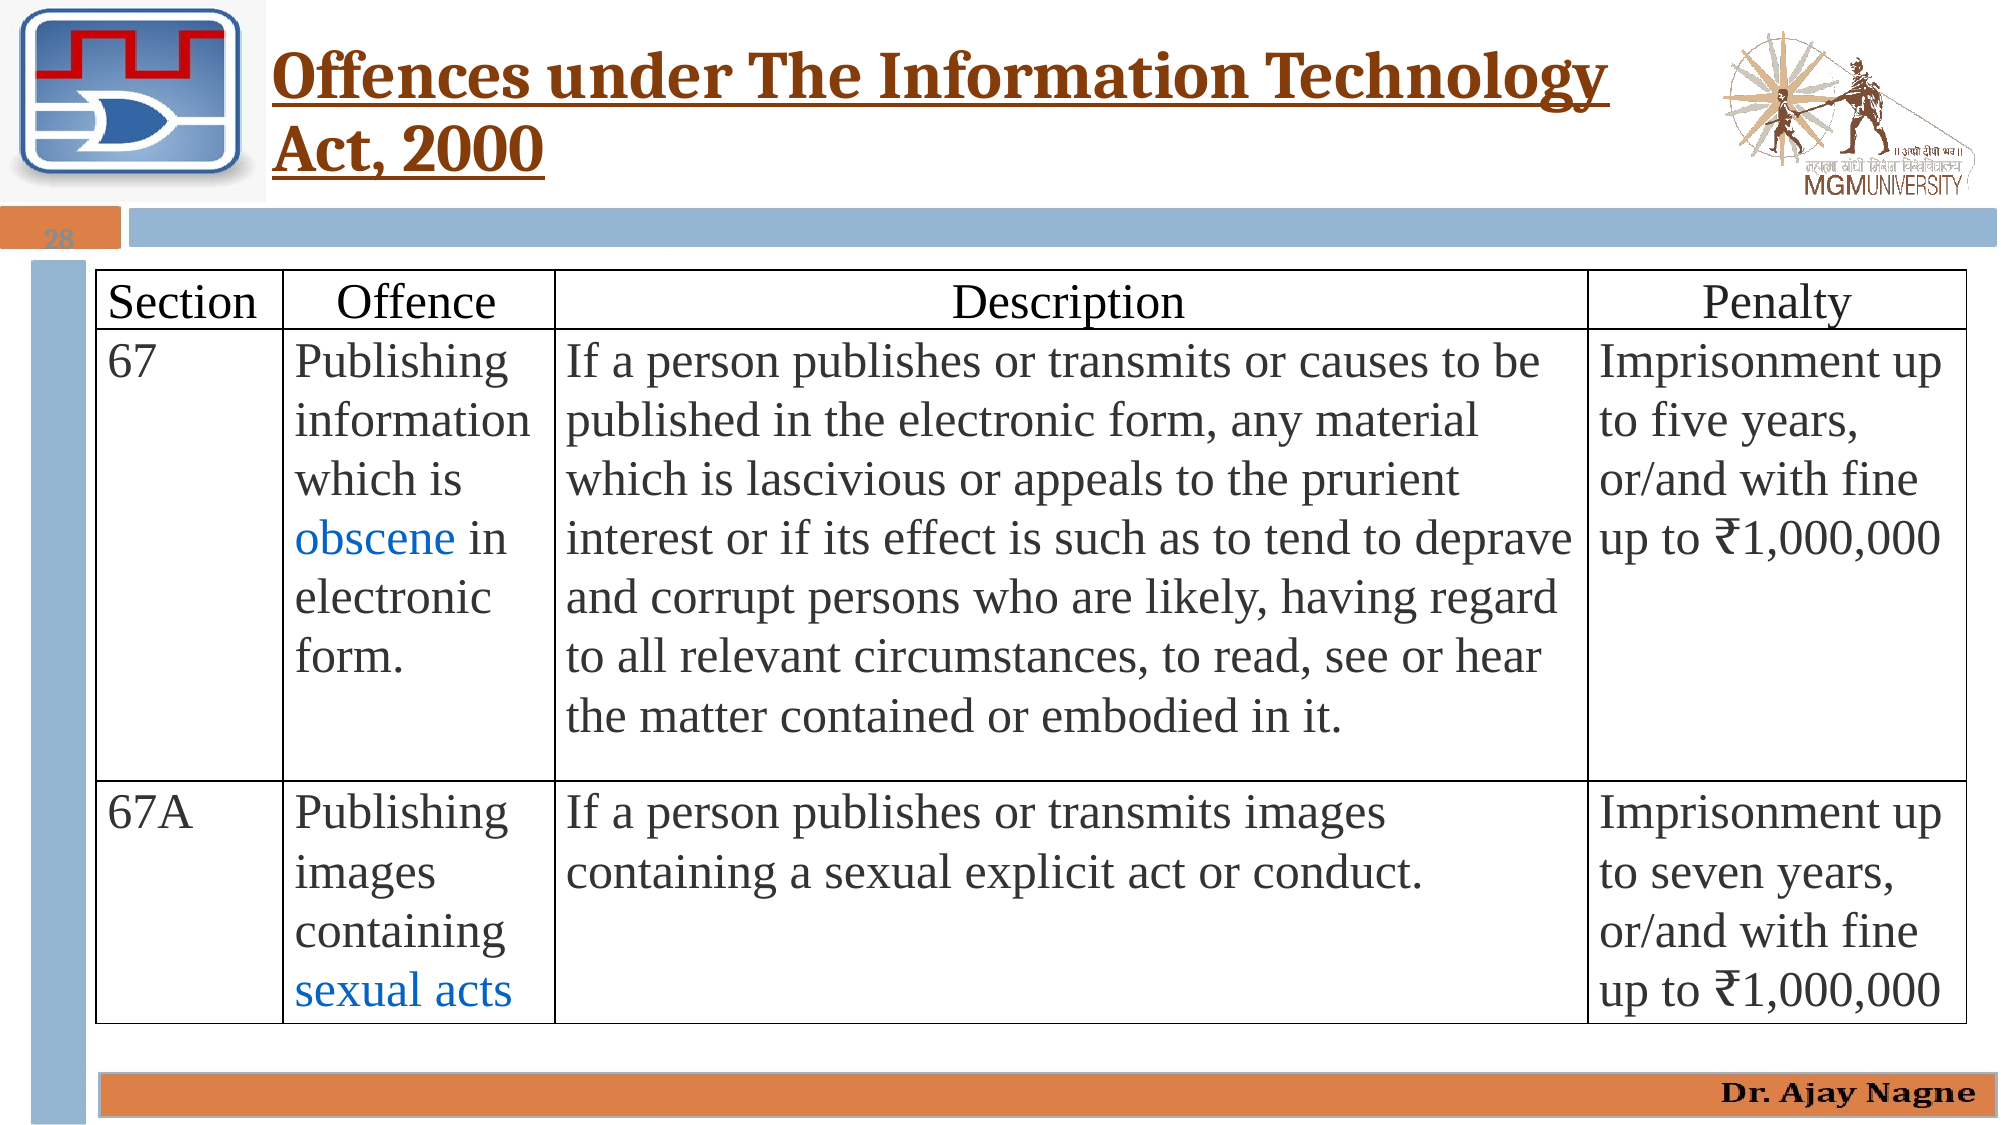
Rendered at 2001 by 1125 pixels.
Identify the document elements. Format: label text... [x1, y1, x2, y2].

table_header Offence [284, 271, 554, 328]
table_cell 67 [97, 330, 282, 780]
table_header Description [556, 271, 1587, 328]
title Offences under The Information Technology Act, 2000 [257, 31, 1724, 195]
table_cell If a person publishes or transmits images containing a sexual explicit act or conduct. [556, 782, 1587, 1023]
table_cell If a person publishes or transmits or causes to be published in the electronic form, any material which is lascivious or appeals to the prurient interest or if its effect is such as to tend to deprave and corrupt persons who are likely, having regard to all relevant circumstances, to read, see or hear the matter contained or embodied in it. [556, 330, 1587, 780]
table_cell Publishing information which is obscene in electronic form. [284, 330, 554, 780]
table_cell Imprisonment up to five years, or/and with fine up to ₹1,000,000 [1589, 330, 1966, 780]
table_cell Imprisonment up to seven years, or/and with fine up to ₹1,000,000 [1589, 782, 1966, 1023]
table_cell 67A [97, 782, 282, 1023]
table_header Penalty [1589, 271, 1966, 328]
picture [0, 0, 2001, 1125]
table_cell Publishing images containing sexual acts [284, 782, 554, 1023]
slide_number 28 [0, 217, 119, 258]
table_header Section [97, 271, 282, 328]
